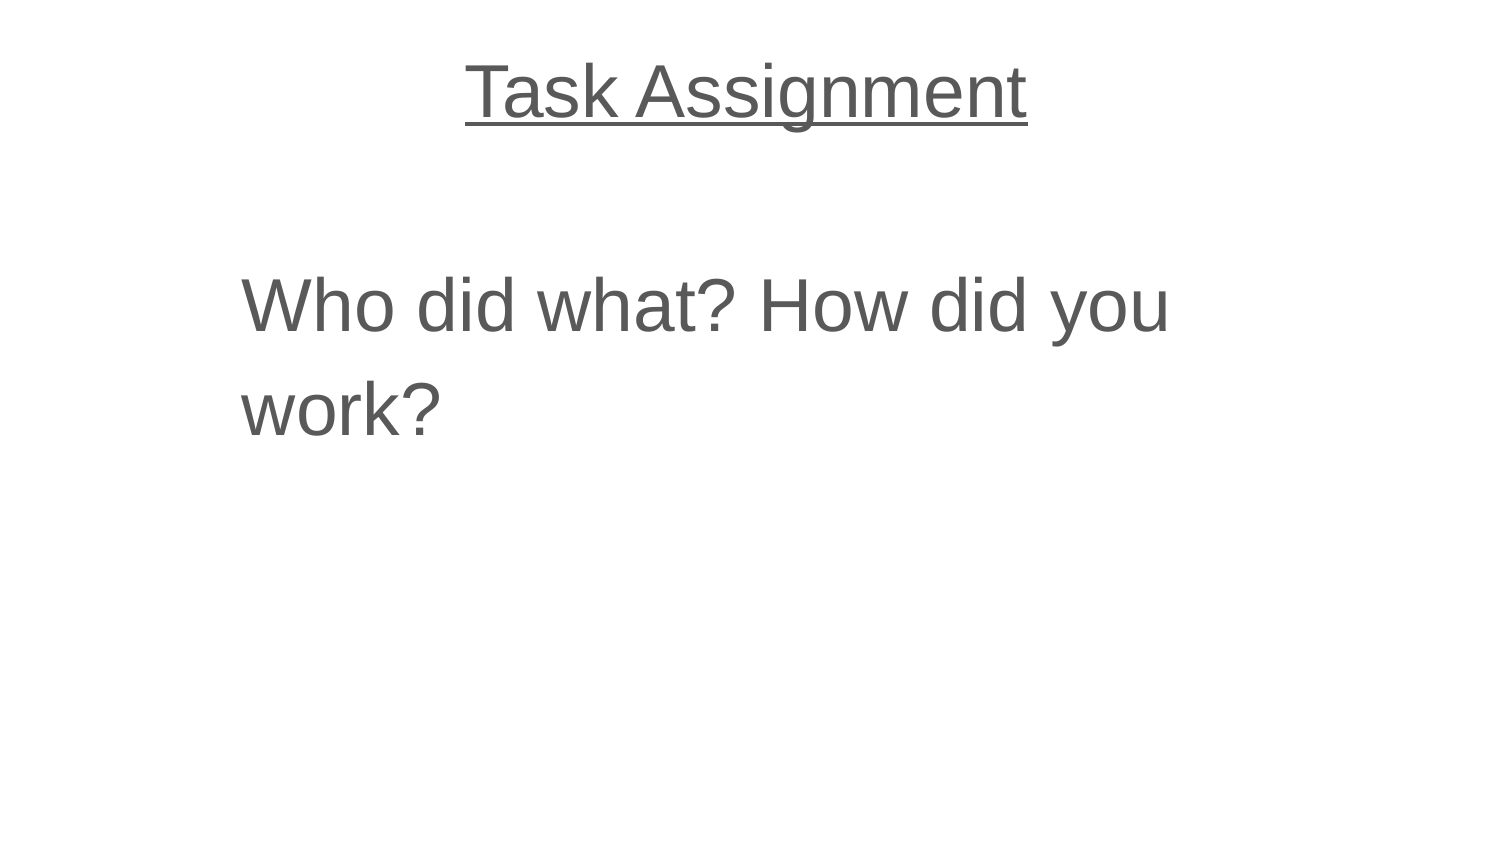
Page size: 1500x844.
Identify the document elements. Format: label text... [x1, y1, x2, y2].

list Task Assignment [144, 14, 1348, 233]
list Who did what? How did you work? [226, 228, 1290, 510]
